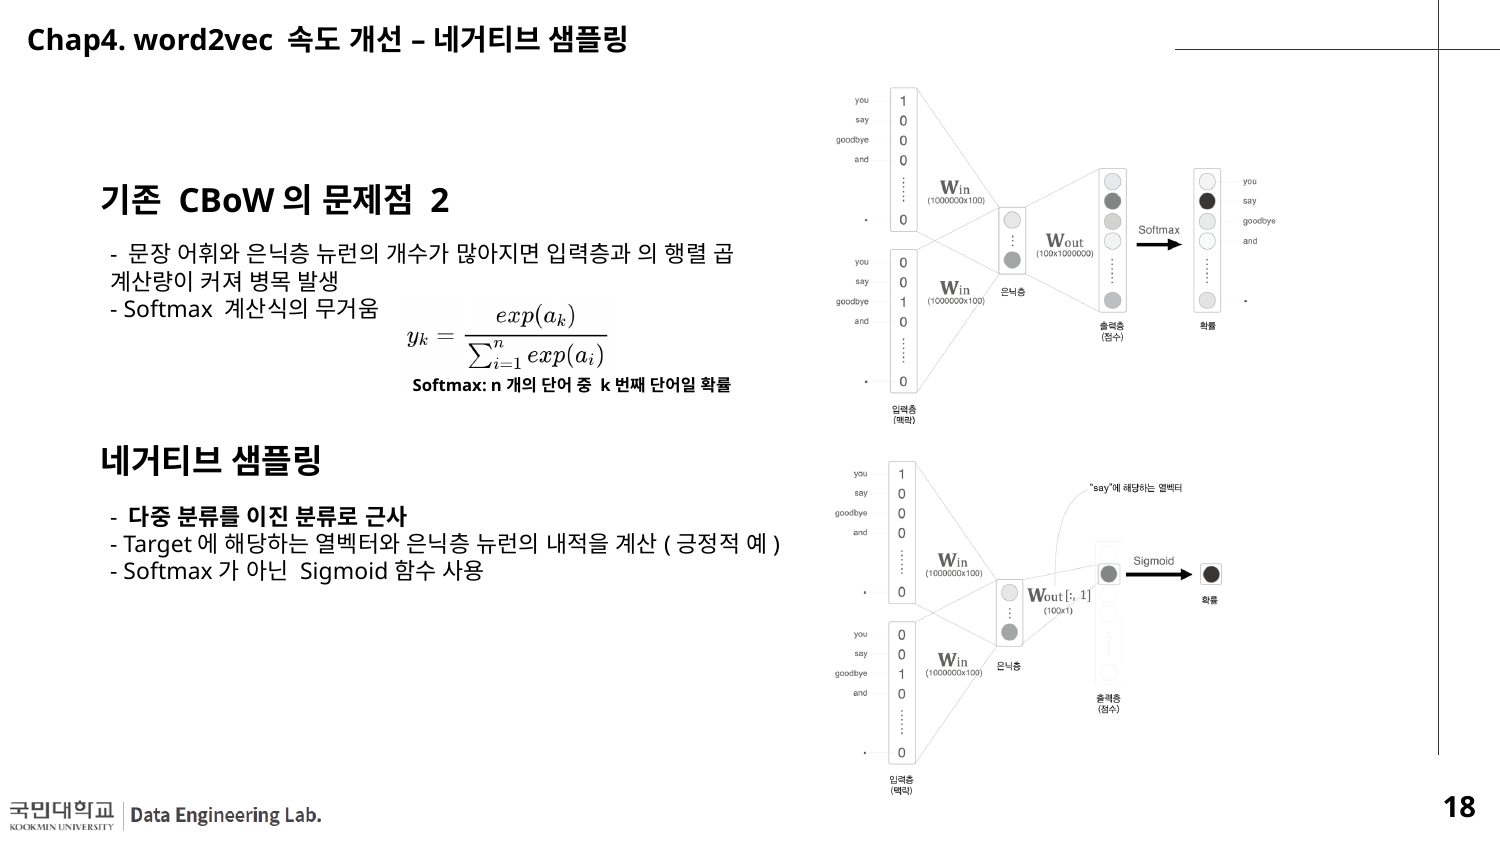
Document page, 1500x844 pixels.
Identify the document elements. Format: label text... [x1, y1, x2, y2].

text_box 네거티브 샘플링 [86, 433, 446, 488]
text_box Softmax: n개의 단어 중 k번째 단어일 확률 [397, 367, 750, 403]
text_box - 다중 분류를 이진 분류로 근사 - Target에 해당하는 열벡터와 은닉층 뉴런의 내적을 계산(긍정적 예) - Softmax가 아닌 Sigmoid함수 사용 [95, 494, 817, 592]
picture [834, 460, 1224, 797]
text_box Chap4. word2vec 속도 개선 – 네거티브 샘플링 [12, 13, 977, 64]
text_box 18 [1427, 781, 1491, 831]
text_box 기존 CBoW의 문제점 2 [86, 172, 829, 227]
picture [397, 293, 623, 392]
picture [5, 797, 328, 836]
picture [834, 85, 1277, 424]
